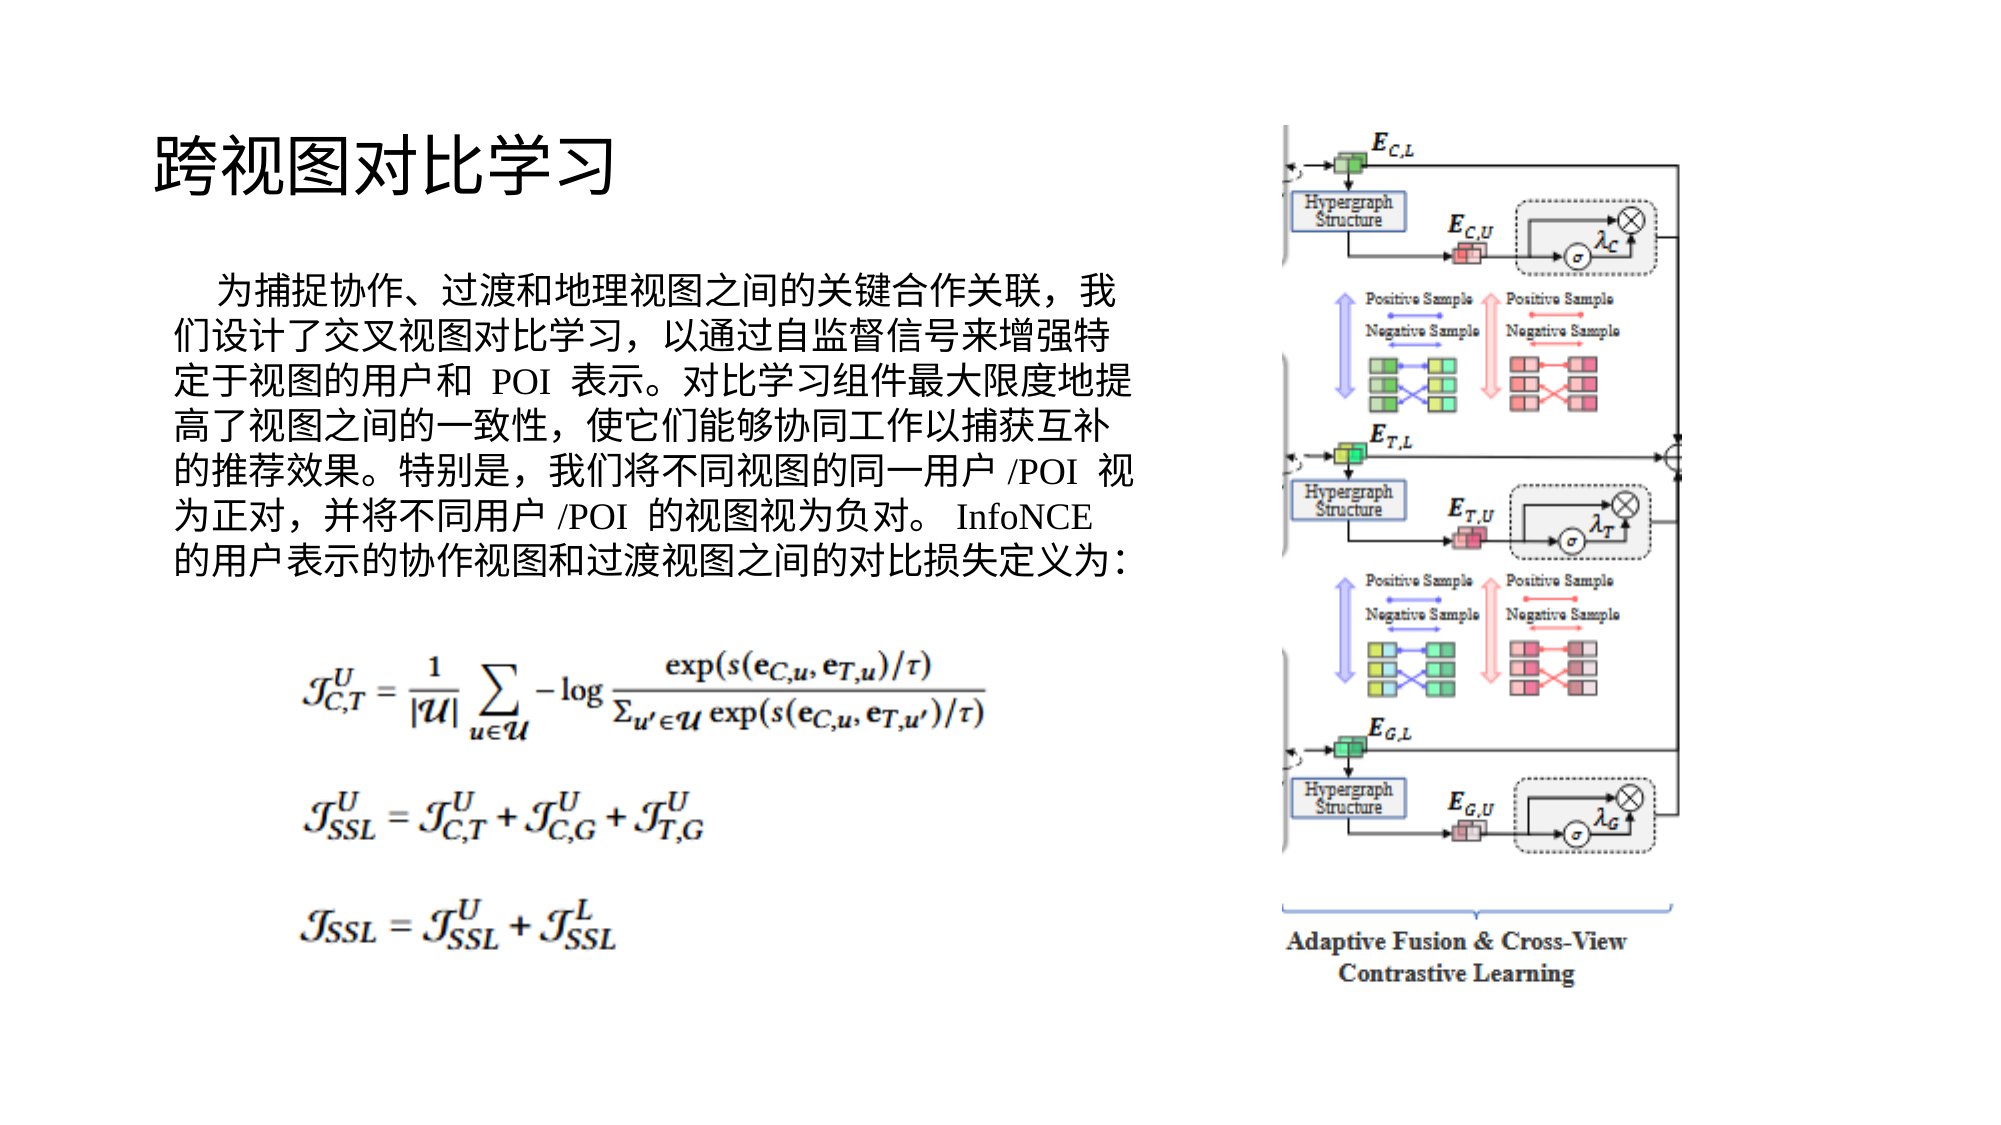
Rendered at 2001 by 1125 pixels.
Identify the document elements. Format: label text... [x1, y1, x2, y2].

text_box 为捕捉协作、过渡和地理视图之间的关键合作关联，我们设计了交叉视图对比学习，以通过自监督信号来增强特定于视图的用户和 POI 表示。对比学习组件最大限度地提高了视图之间的一致性，使它们能够协同工作以捕获互补的推荐效果。特别是，我们将不同视图的同一用户/POI 视为正对，并将不同用户/POI 的视图视为负对。InfoNCE 的用户表示的协作视图和过渡视图之间的对比损失定义为： [159, 259, 1160, 590]
picture [275, 645, 1013, 746]
title 跨视图对比学习 [137, 59, 1863, 278]
picture [277, 886, 643, 960]
picture [291, 779, 734, 853]
picture [1282, 125, 1682, 1000]
